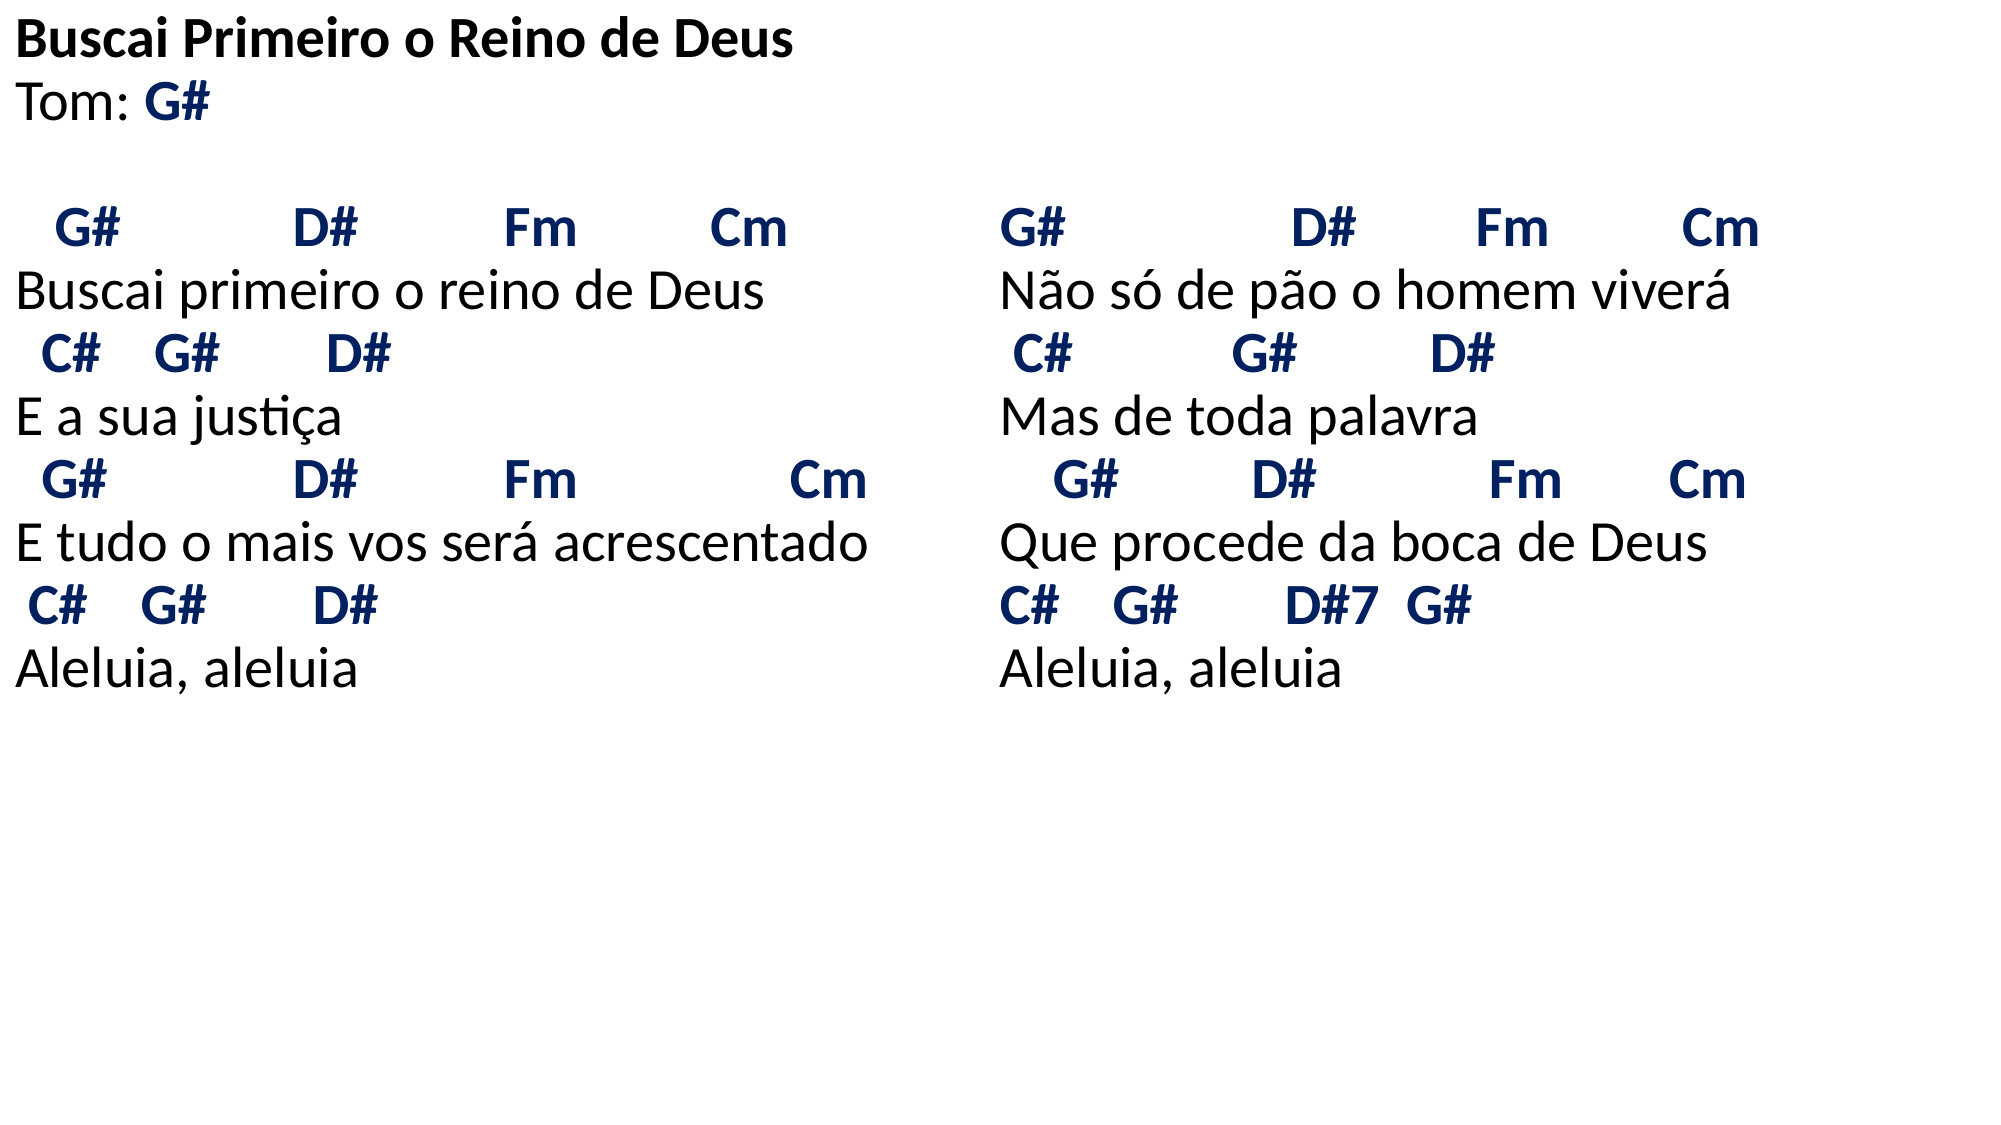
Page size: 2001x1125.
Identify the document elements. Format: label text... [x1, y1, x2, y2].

title Buscai Primeiro o Reino de Deus Tom: G# G# D# Fm Cm Buscai primeiro o reino de Deus C# G# D# E a sua justiça G# D# Fm Cm E tudo o mais vos será acrescentado C# G# D# Aleluia, aleluia G# D# Fm Cm Não só de pão o homem viverá C# G# D# Mas de toda palavra G# D# Fm Cm Que procede da boca de Deus C# G# D#7 G# Aleluia, aleluia [0, 0, 2000, 1125]
